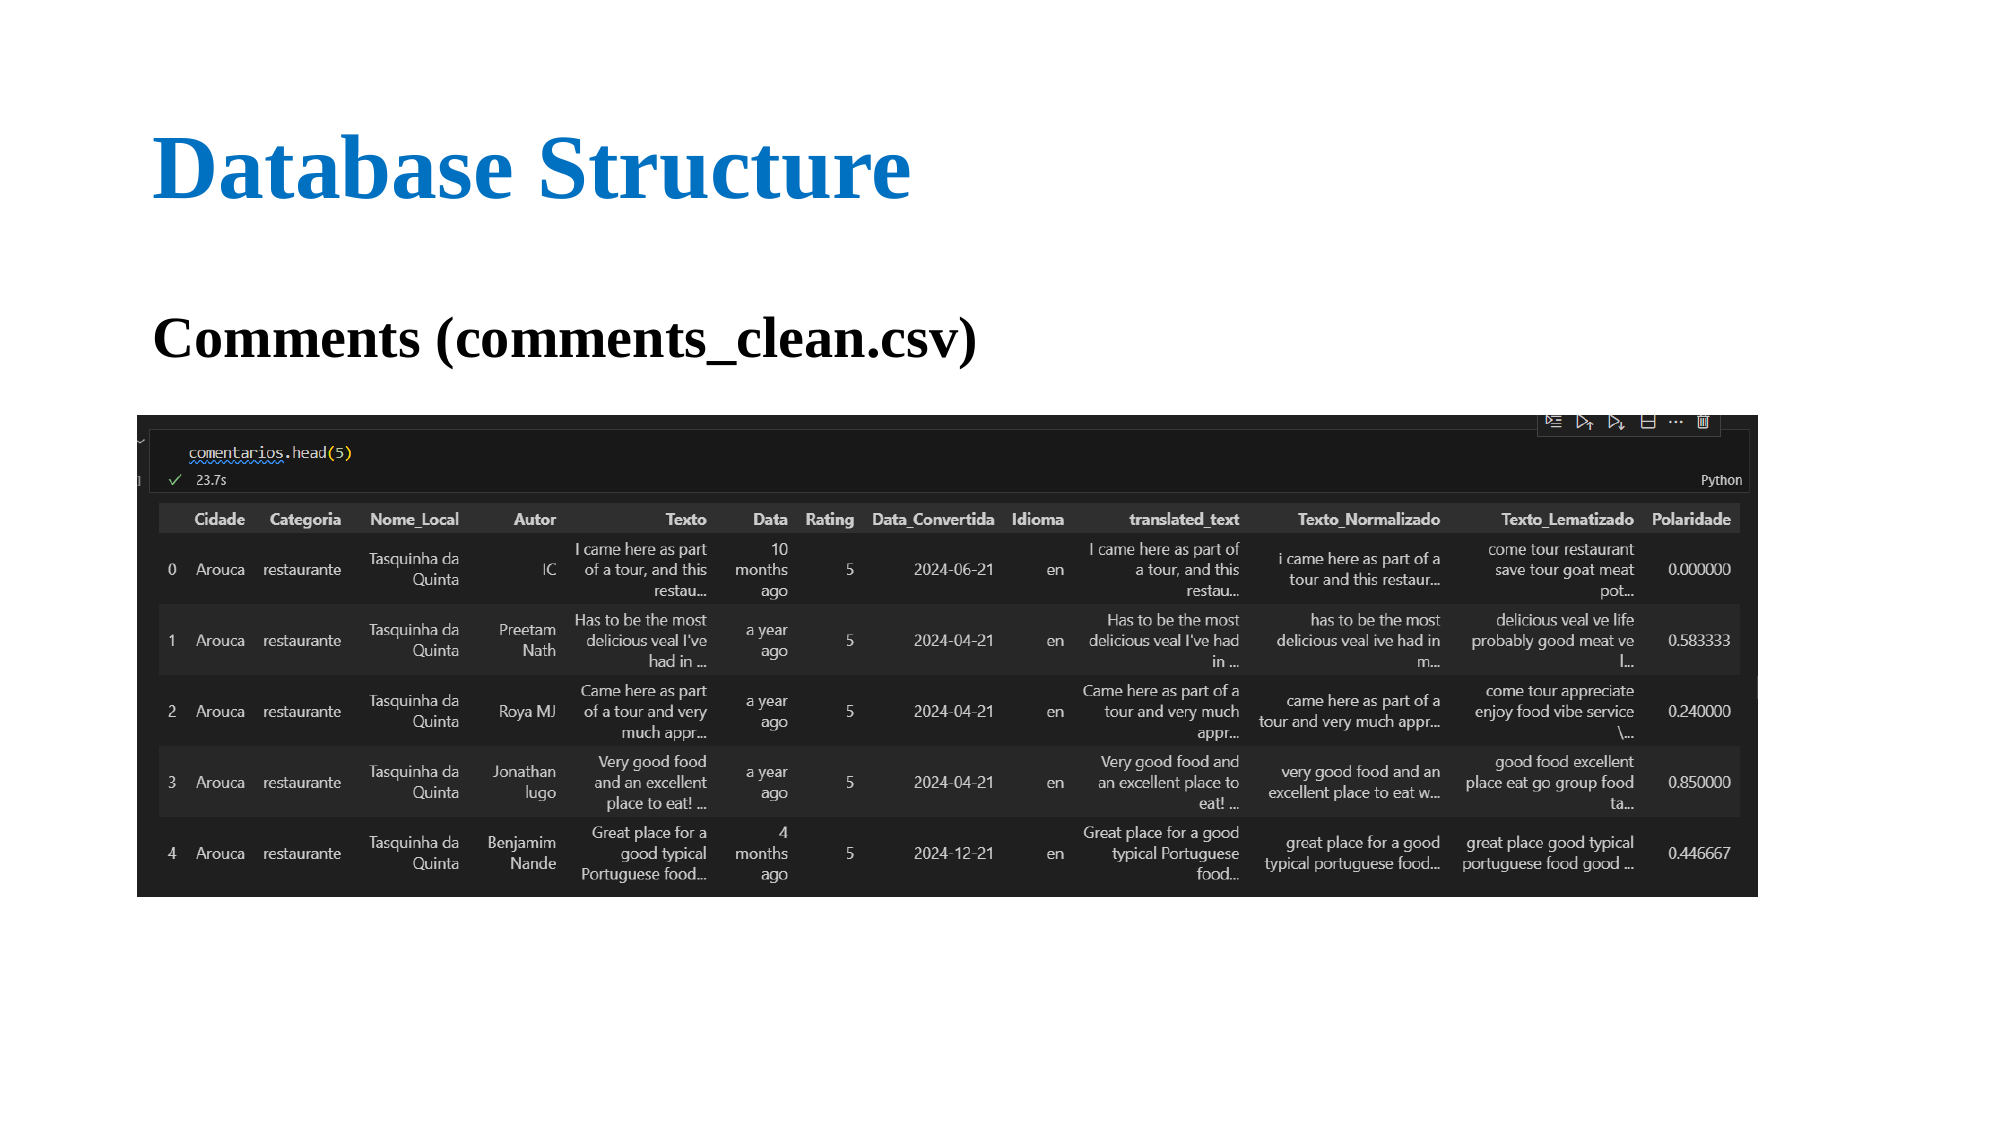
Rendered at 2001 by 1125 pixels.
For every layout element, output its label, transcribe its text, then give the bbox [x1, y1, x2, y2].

picture [136, 415, 1759, 898]
list Comments (comments_clean.csv) [137, 299, 1863, 1014]
title Database Structure [137, 59, 1863, 278]
